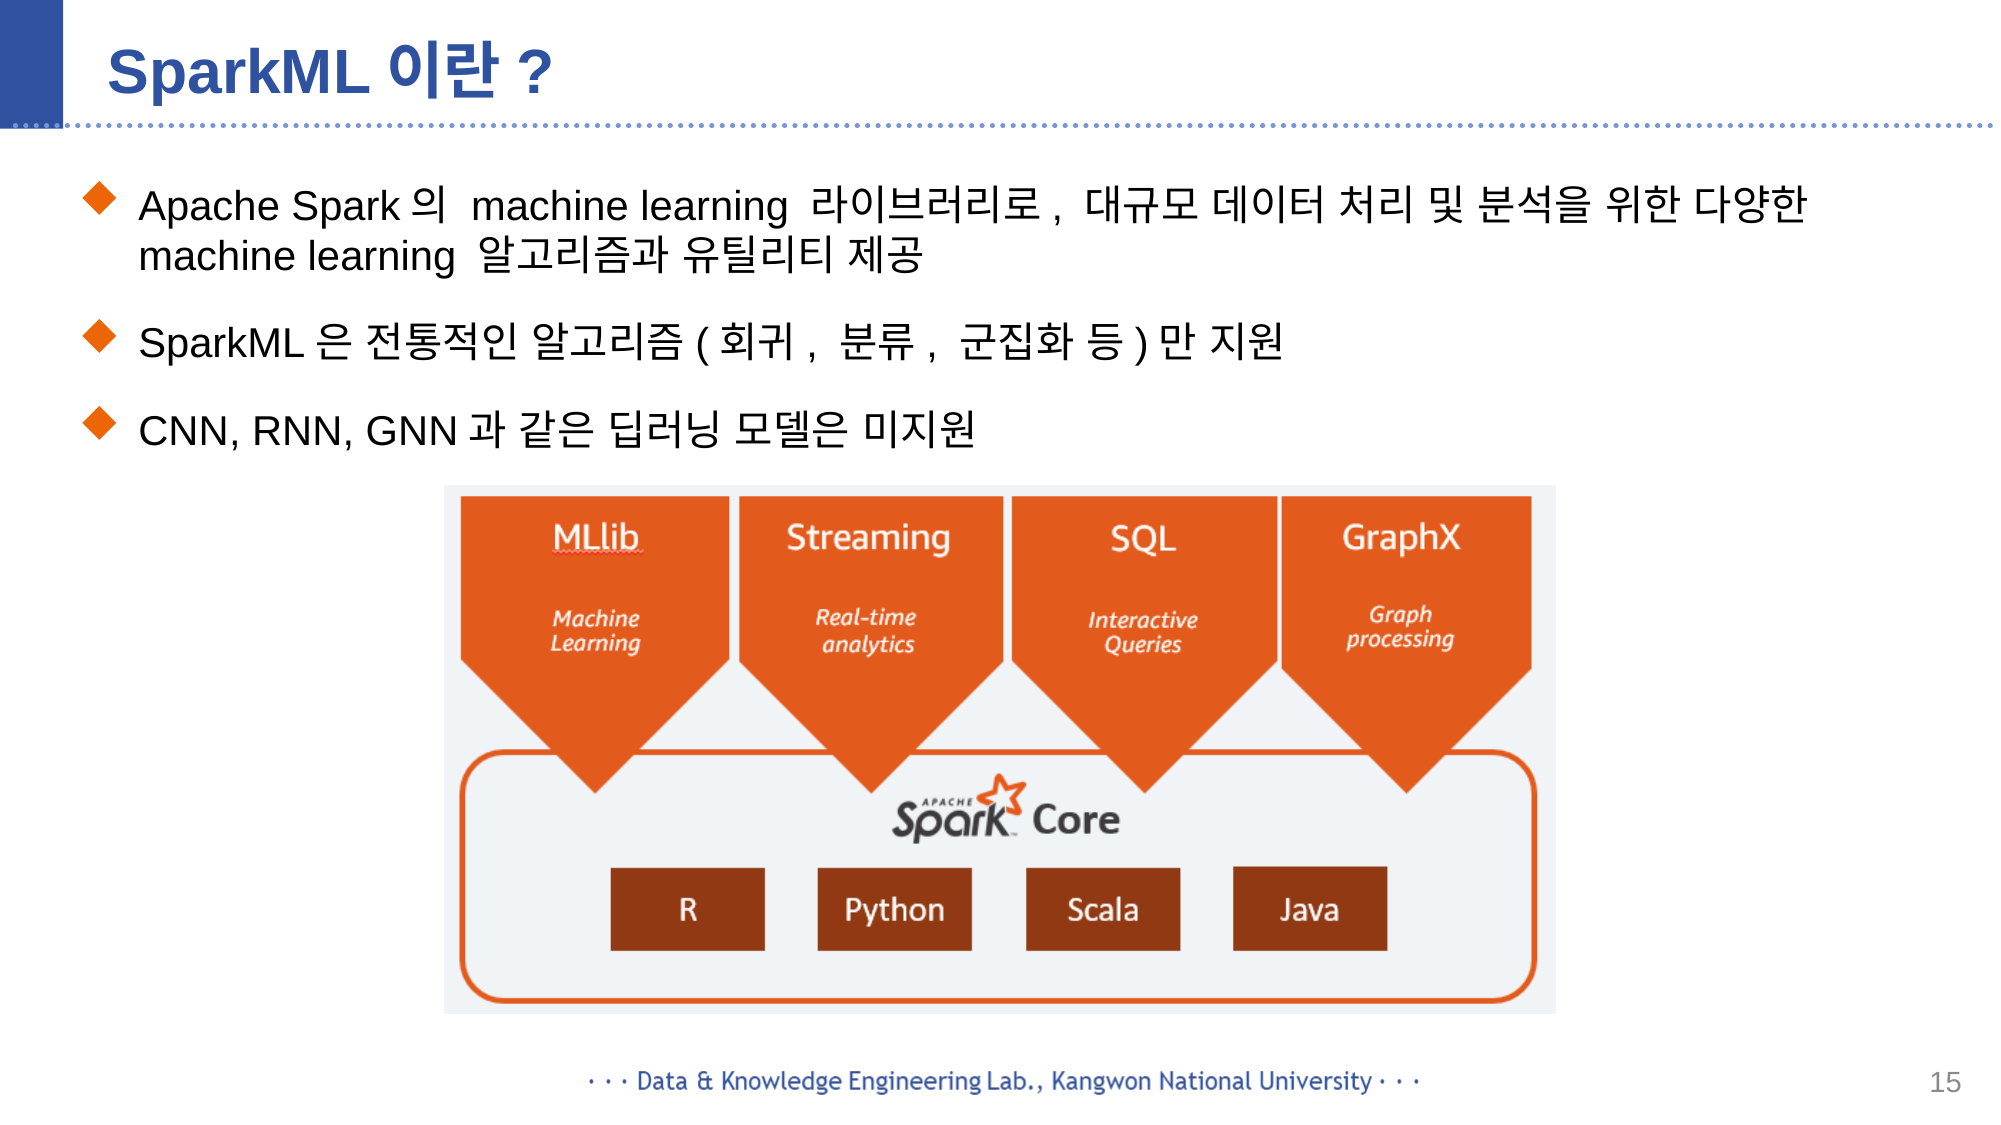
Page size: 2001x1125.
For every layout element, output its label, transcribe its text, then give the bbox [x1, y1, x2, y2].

picture [572, 1058, 1428, 1111]
slide_number 15 [1526, 1051, 1977, 1111]
picture [444, 485, 1556, 1014]
title SparkML이란? [92, 29, 1818, 109]
list Apache Spark의 machine learning 라이브러리로, 대규모 데이터 처리 및 분석을 위한 다양한 machine learning 알고리즘과 유틸리티 제공 SparkML은 전통적인 알고리즘(회귀, 분류, 군집화 등)만 지원 CNN, RNN, GNN과 같은 딥러닝 모델은 미지원 [63, 171, 1937, 1014]
